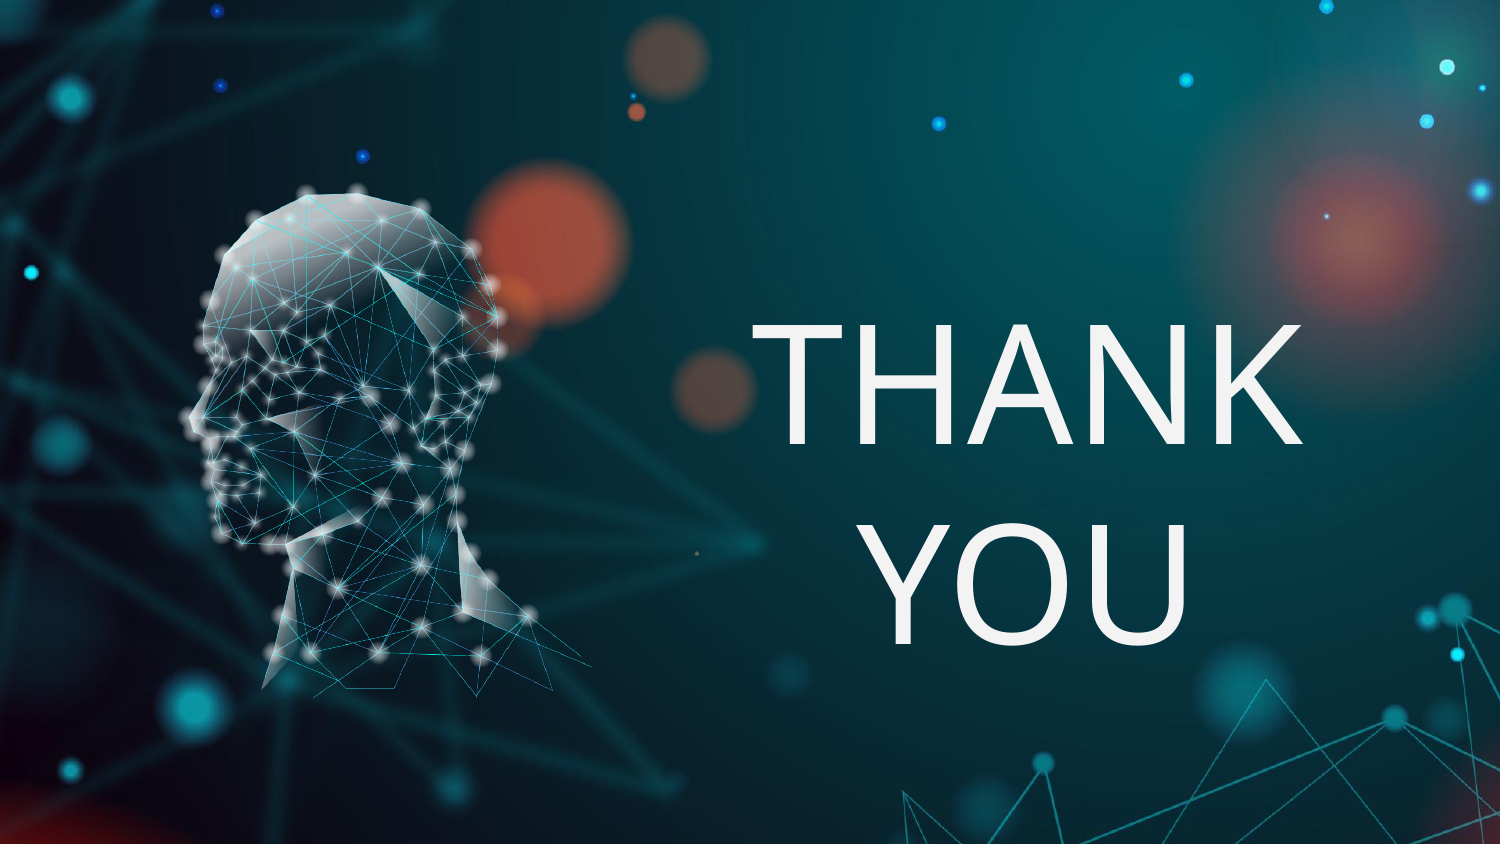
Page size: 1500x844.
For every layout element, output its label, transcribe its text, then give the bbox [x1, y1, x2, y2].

picture [997, 820, 1006, 831]
picture [0, 0, 1500, 844]
picture [625, 89, 630, 100]
picture [1463, 552, 1474, 556]
picture [645, 189, 649, 206]
picture [1011, 802, 1018, 812]
text_box THANK YOU [632, 270, 1447, 686]
picture [1490, 679, 1500, 701]
picture [657, 239, 662, 256]
